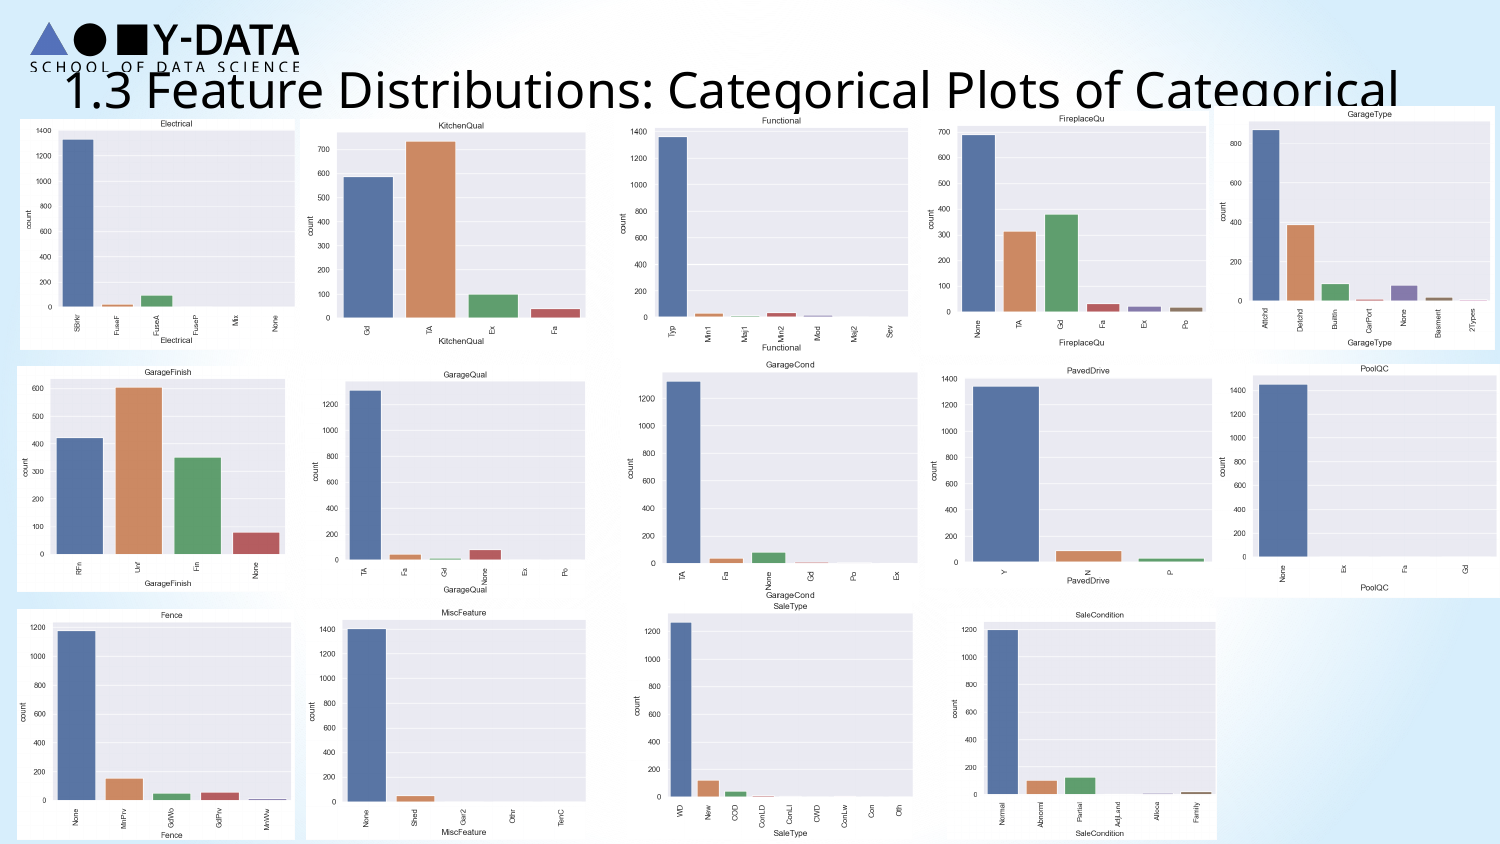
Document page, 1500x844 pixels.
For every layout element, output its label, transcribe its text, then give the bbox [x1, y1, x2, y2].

title 1.3 Feature Distributions: Categorical Plots of Categorical Features [51, 46, 1449, 141]
picture [0, 0, 1500, 844]
